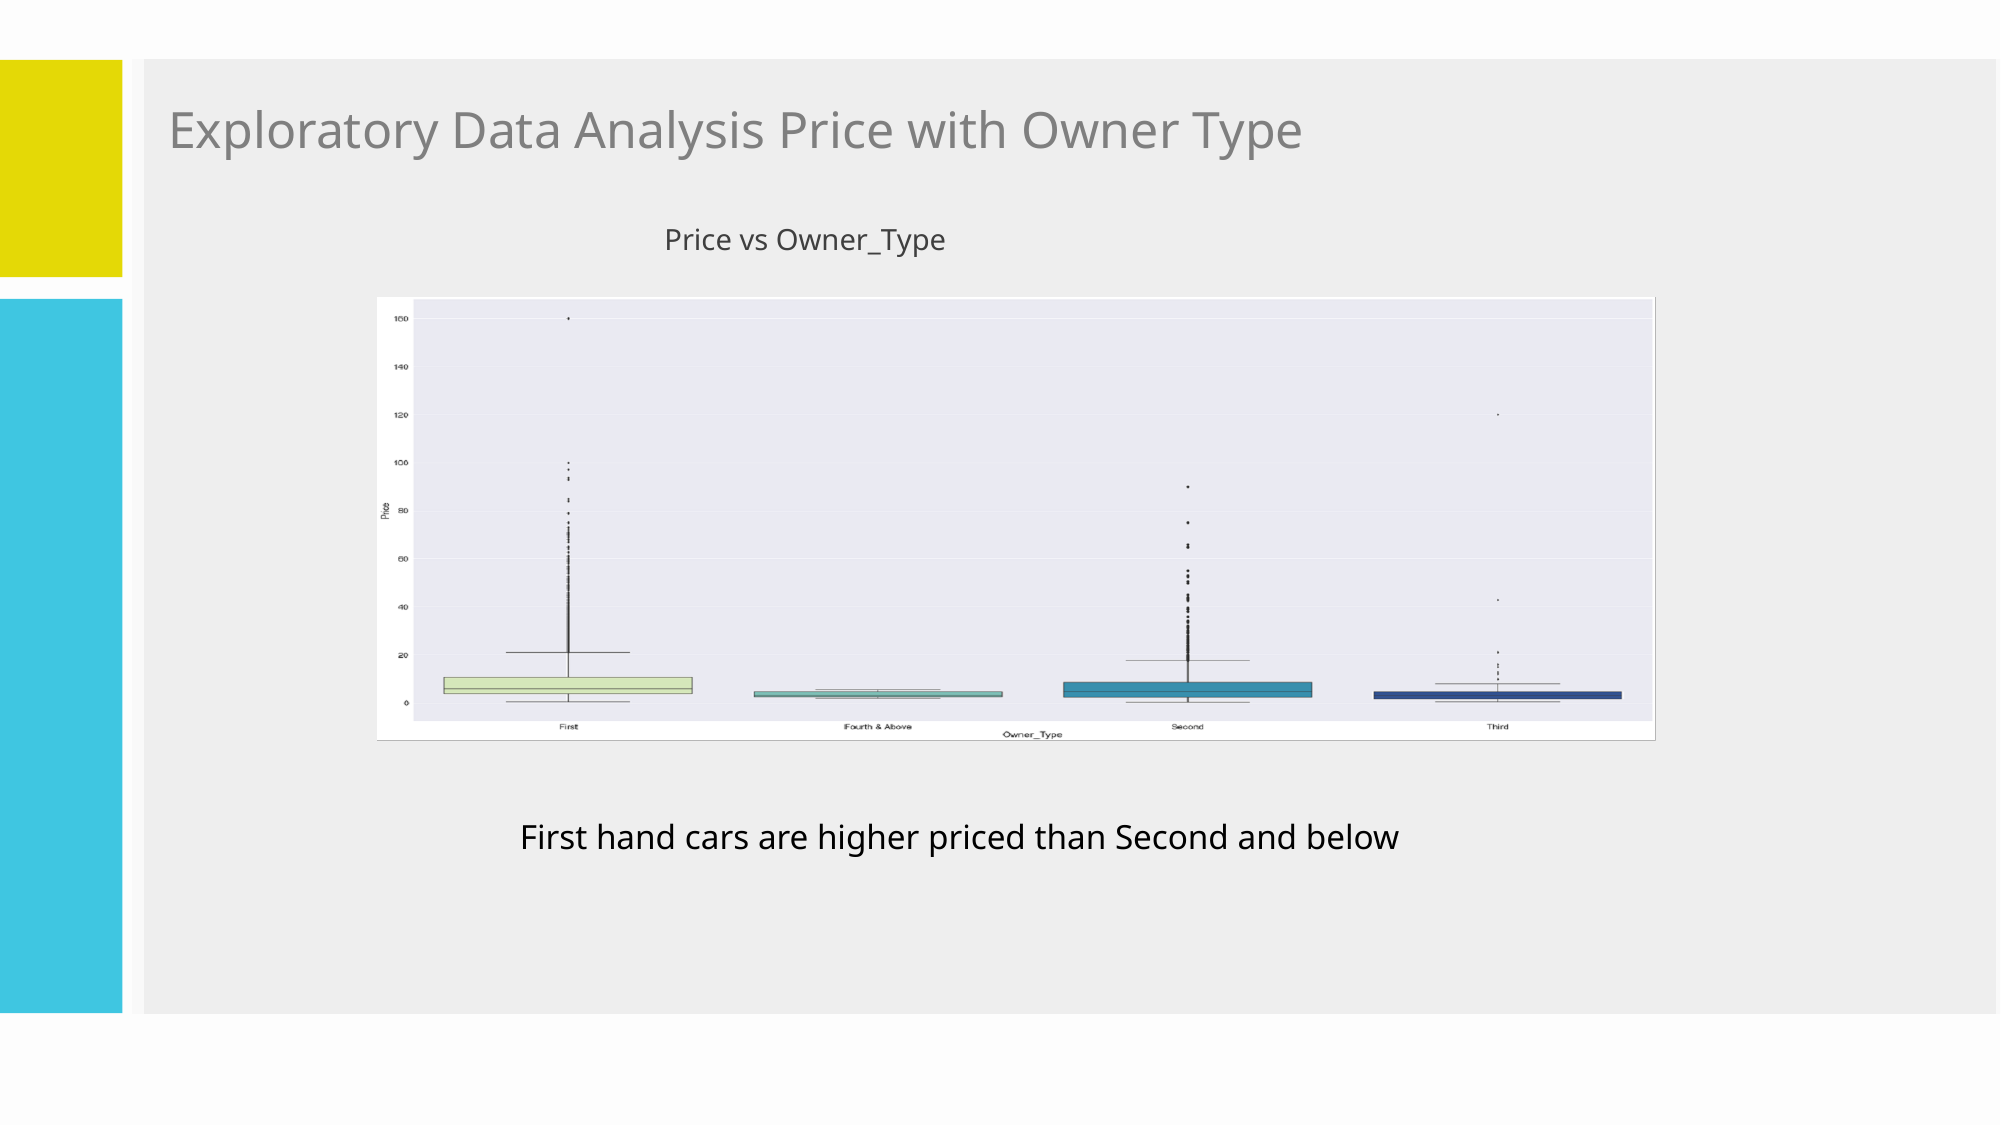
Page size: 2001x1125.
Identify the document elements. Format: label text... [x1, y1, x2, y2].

picture [110, 59, 2001, 1014]
list Price vs Owner_Type [154, 217, 1880, 1014]
title Exploratory Data Analysis Price with Owner Type [153, 59, 1879, 206]
picture [377, 297, 1656, 741]
text_box First hand cars are higher priced than Second and below [505, 809, 1555, 864]
